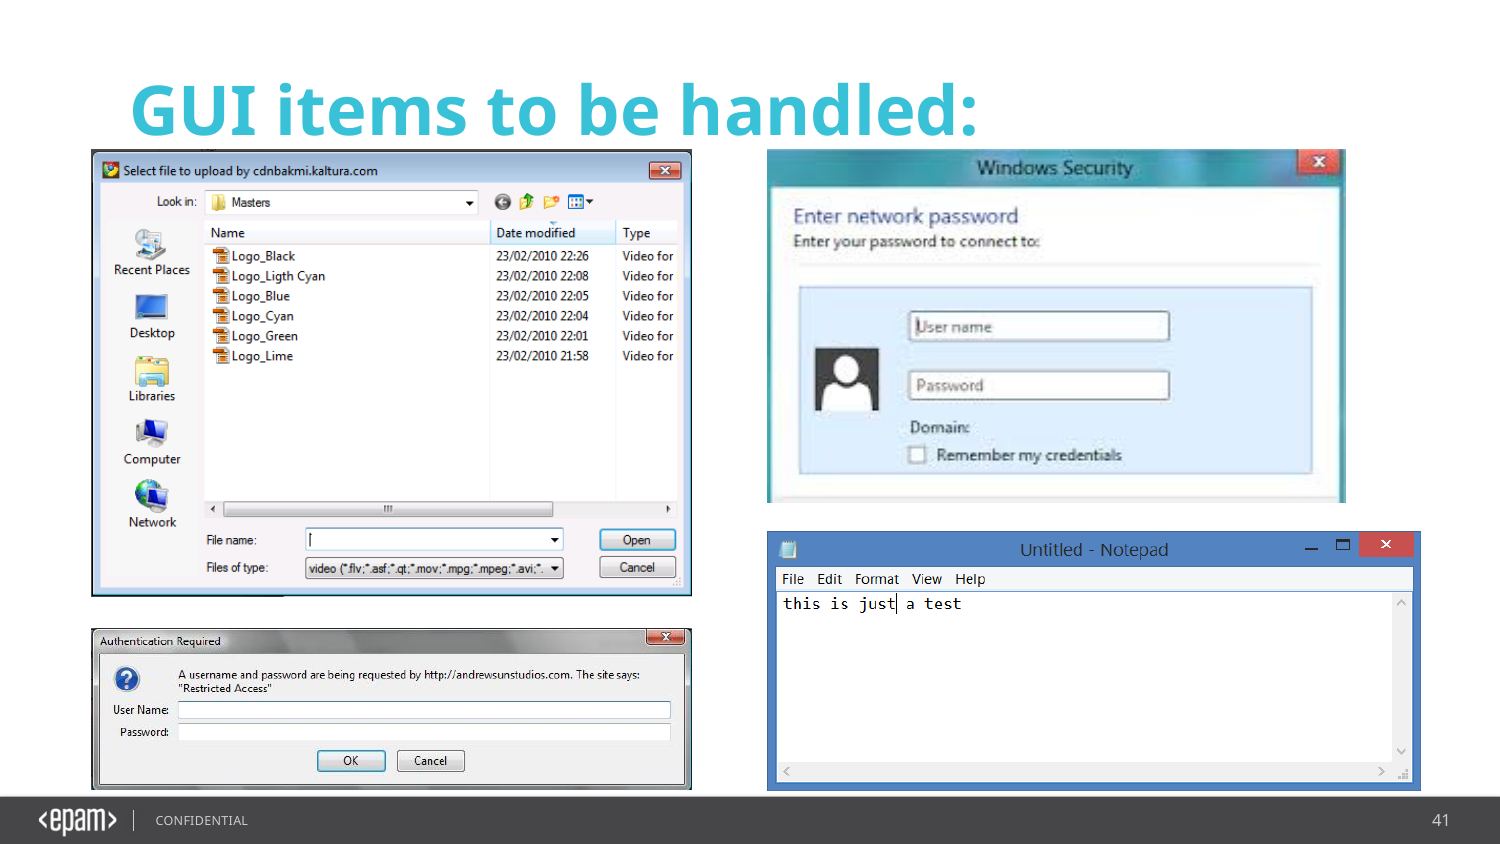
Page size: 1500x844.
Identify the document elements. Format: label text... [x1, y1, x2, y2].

picture [91, 627, 692, 792]
picture [767, 530, 1421, 792]
picture [767, 149, 1346, 504]
text_box GUI items to be handled: [117, 19, 1365, 194]
picture [38, 808, 117, 837]
picture [91, 149, 692, 597]
